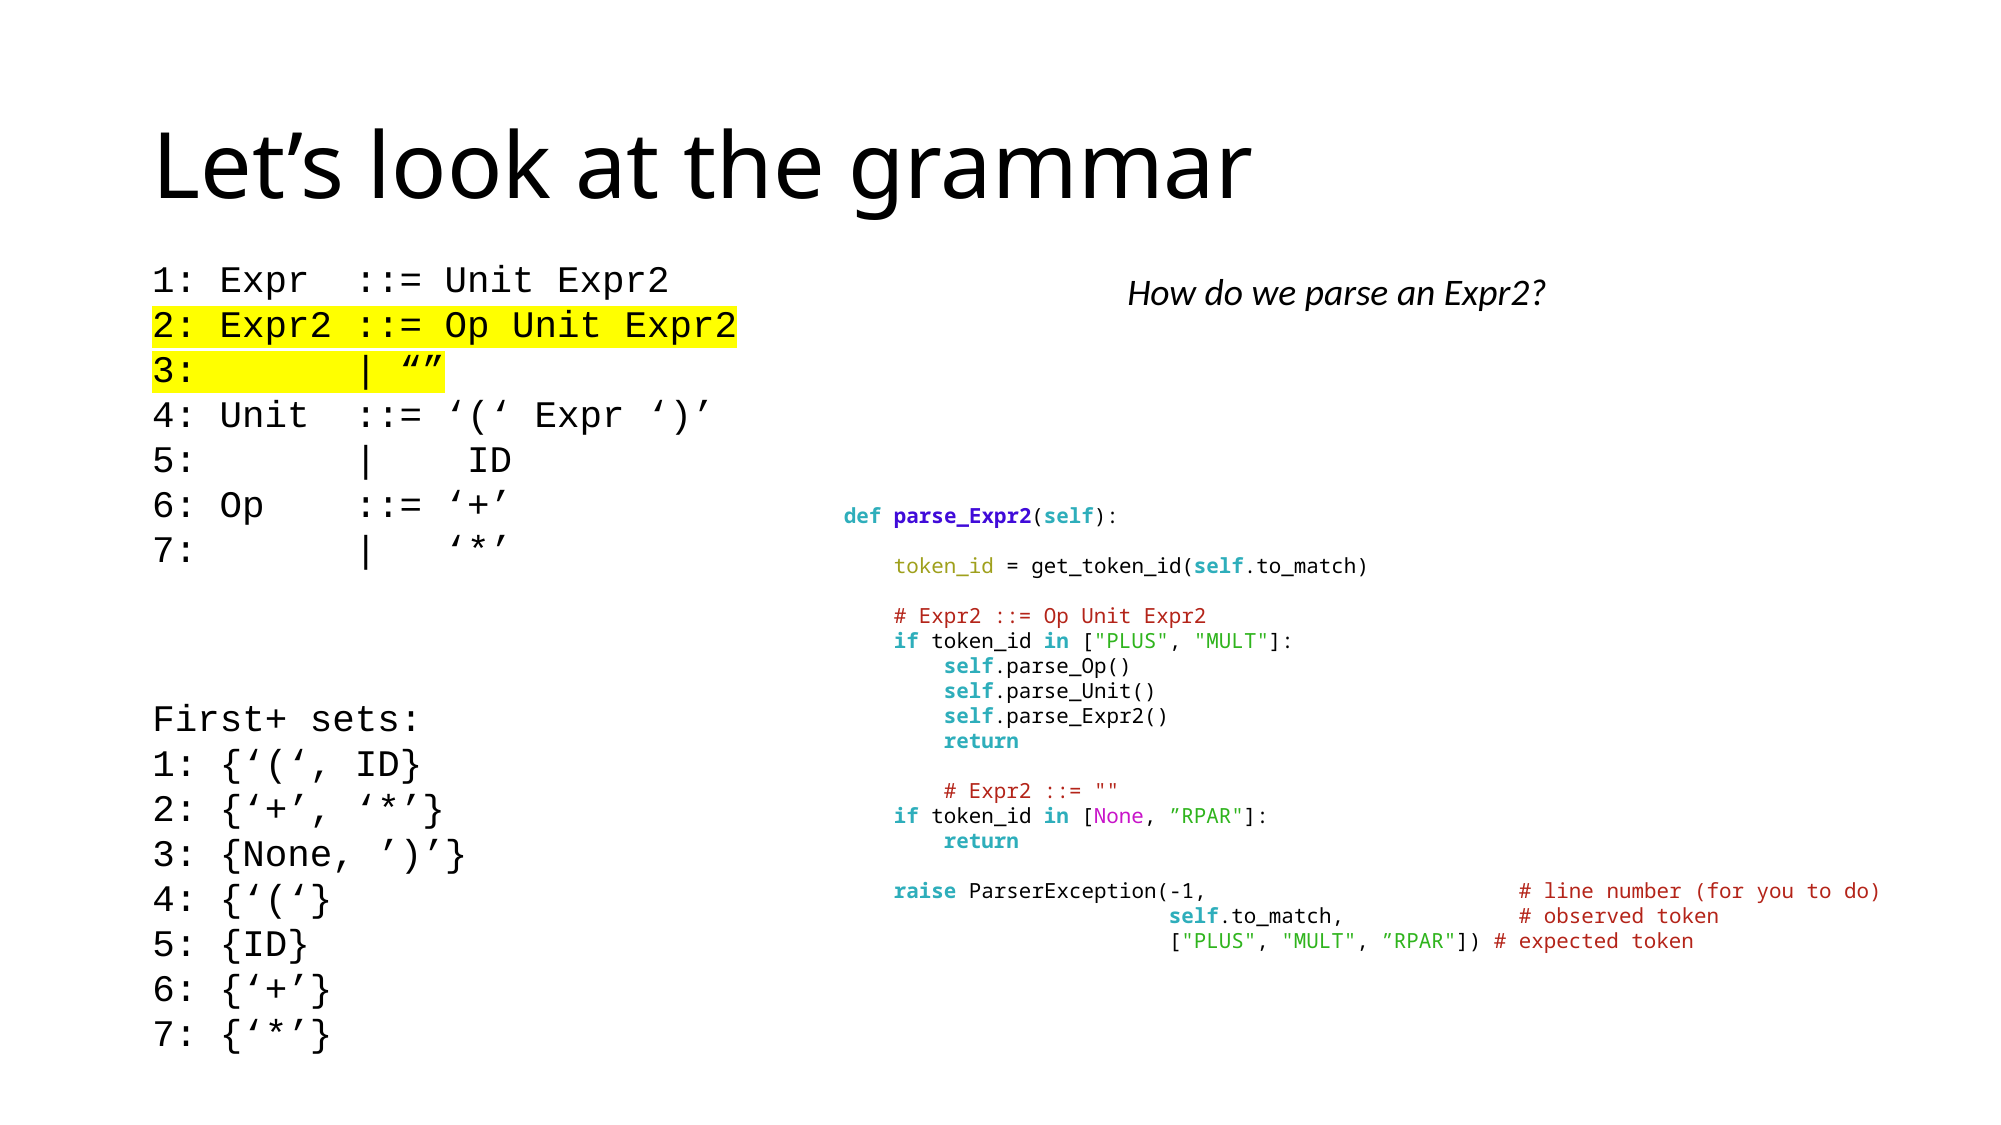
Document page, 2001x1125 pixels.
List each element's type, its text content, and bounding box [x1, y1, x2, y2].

text_box How do we parse an Expr2? [1112, 260, 1571, 320]
text_box 1: Expr ::= Unit Expr2 2: Expr2 ::= Op Unit Expr2 3: | “” 4: Unit ::= ‘(‘ Expr ‘)’ 5: | ID 6: Op ::= ‘+’ 7: | ‘*’ [137, 247, 780, 577]
text_box First+ sets: 1: {‘(‘, ID} 2: {‘+’, ‘*’} 3: {None, ’)’} 4: {‘(‘} 5: {ID} 6: {‘+’} 7: {‘*’} [137, 686, 511, 1062]
text_box def parse_Expr2(self): token_id = get_token_id(self.to_match) # Expr2 ::= Op Unit Expr2 if token_id in ["PLUS", "MULT"]: self.parse_Op() self.parse_Unit() self.parse_Expr2() return # Expr2 ::= "" if token_id in [None, ”RPAR"]: return raise ParserException(-1, # line number (for you to do) self.to_match, # observed token ["PLUS", "MULT", ”RPAR"]) # expected token [779, 495, 1989, 960]
title Let’s look at the grammar [137, 59, 1863, 278]
